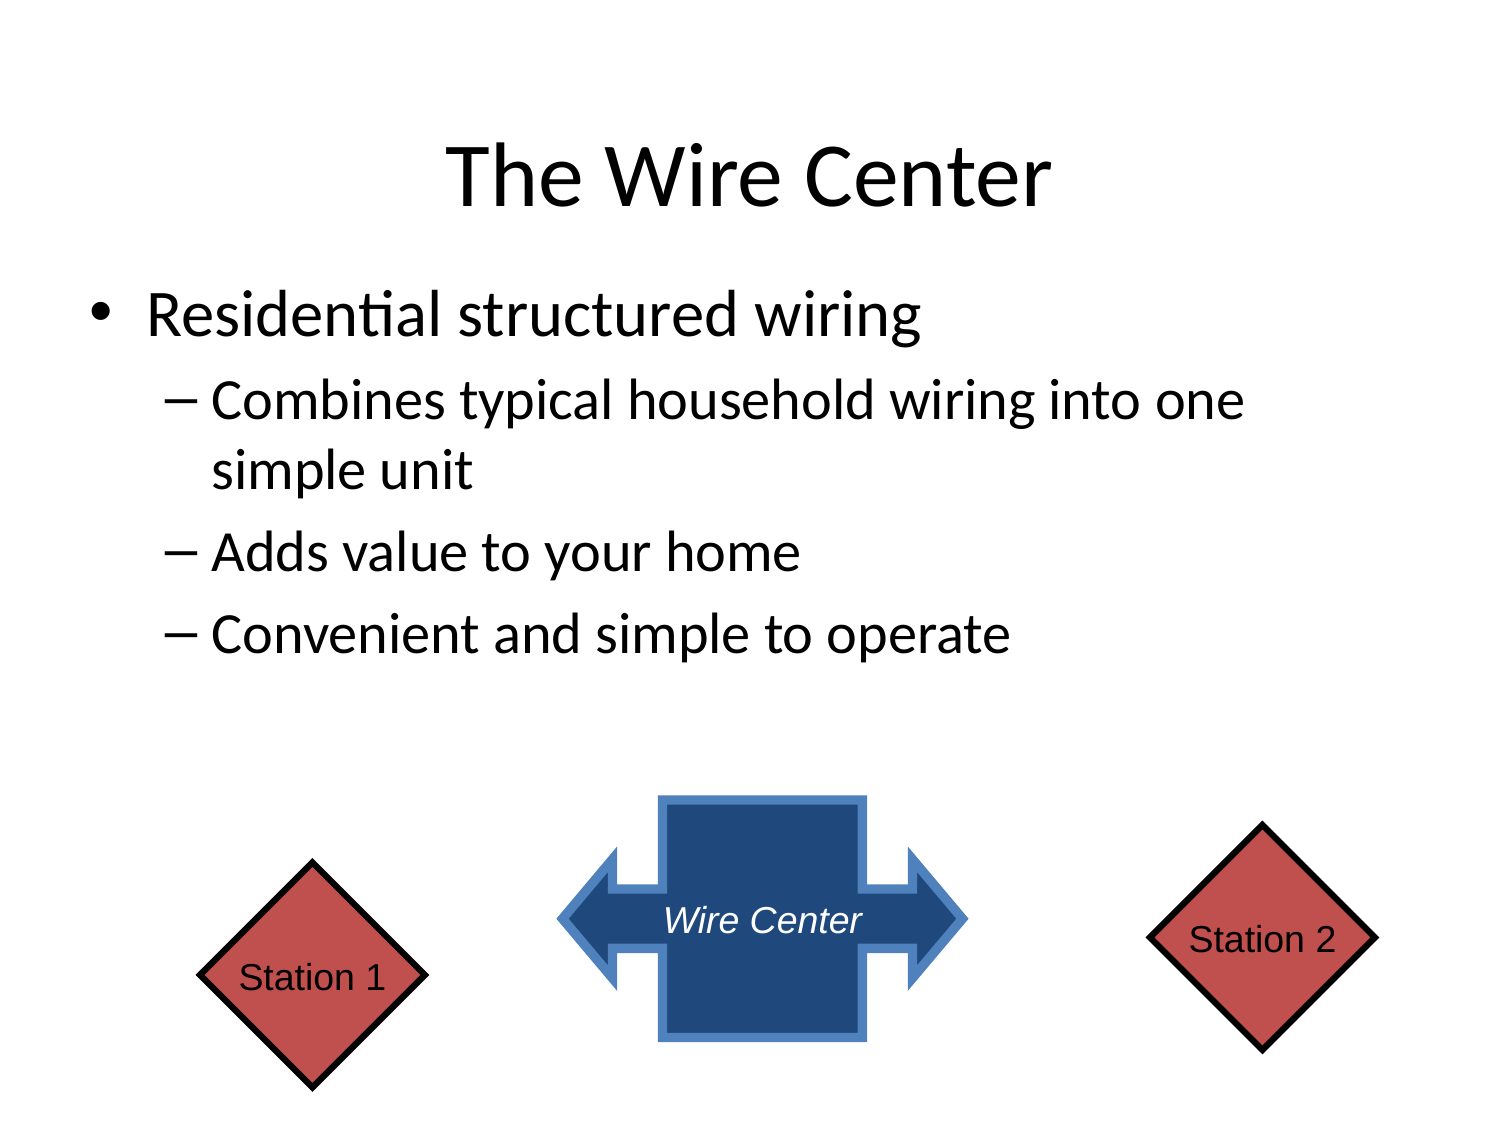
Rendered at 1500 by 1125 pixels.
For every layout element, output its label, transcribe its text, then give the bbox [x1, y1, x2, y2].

list Residential structured wiring Combines typical household wiring into one simple unit Adds value to your home Convenient and simple to operate [75, 262, 1425, 700]
title The Wire Center [75, 45, 1425, 233]
text_box Station 1 [199, 862, 425, 1088]
text_box Station 2 [1149, 824, 1375, 1050]
text_box Wire Center [562, 799, 963, 1038]
